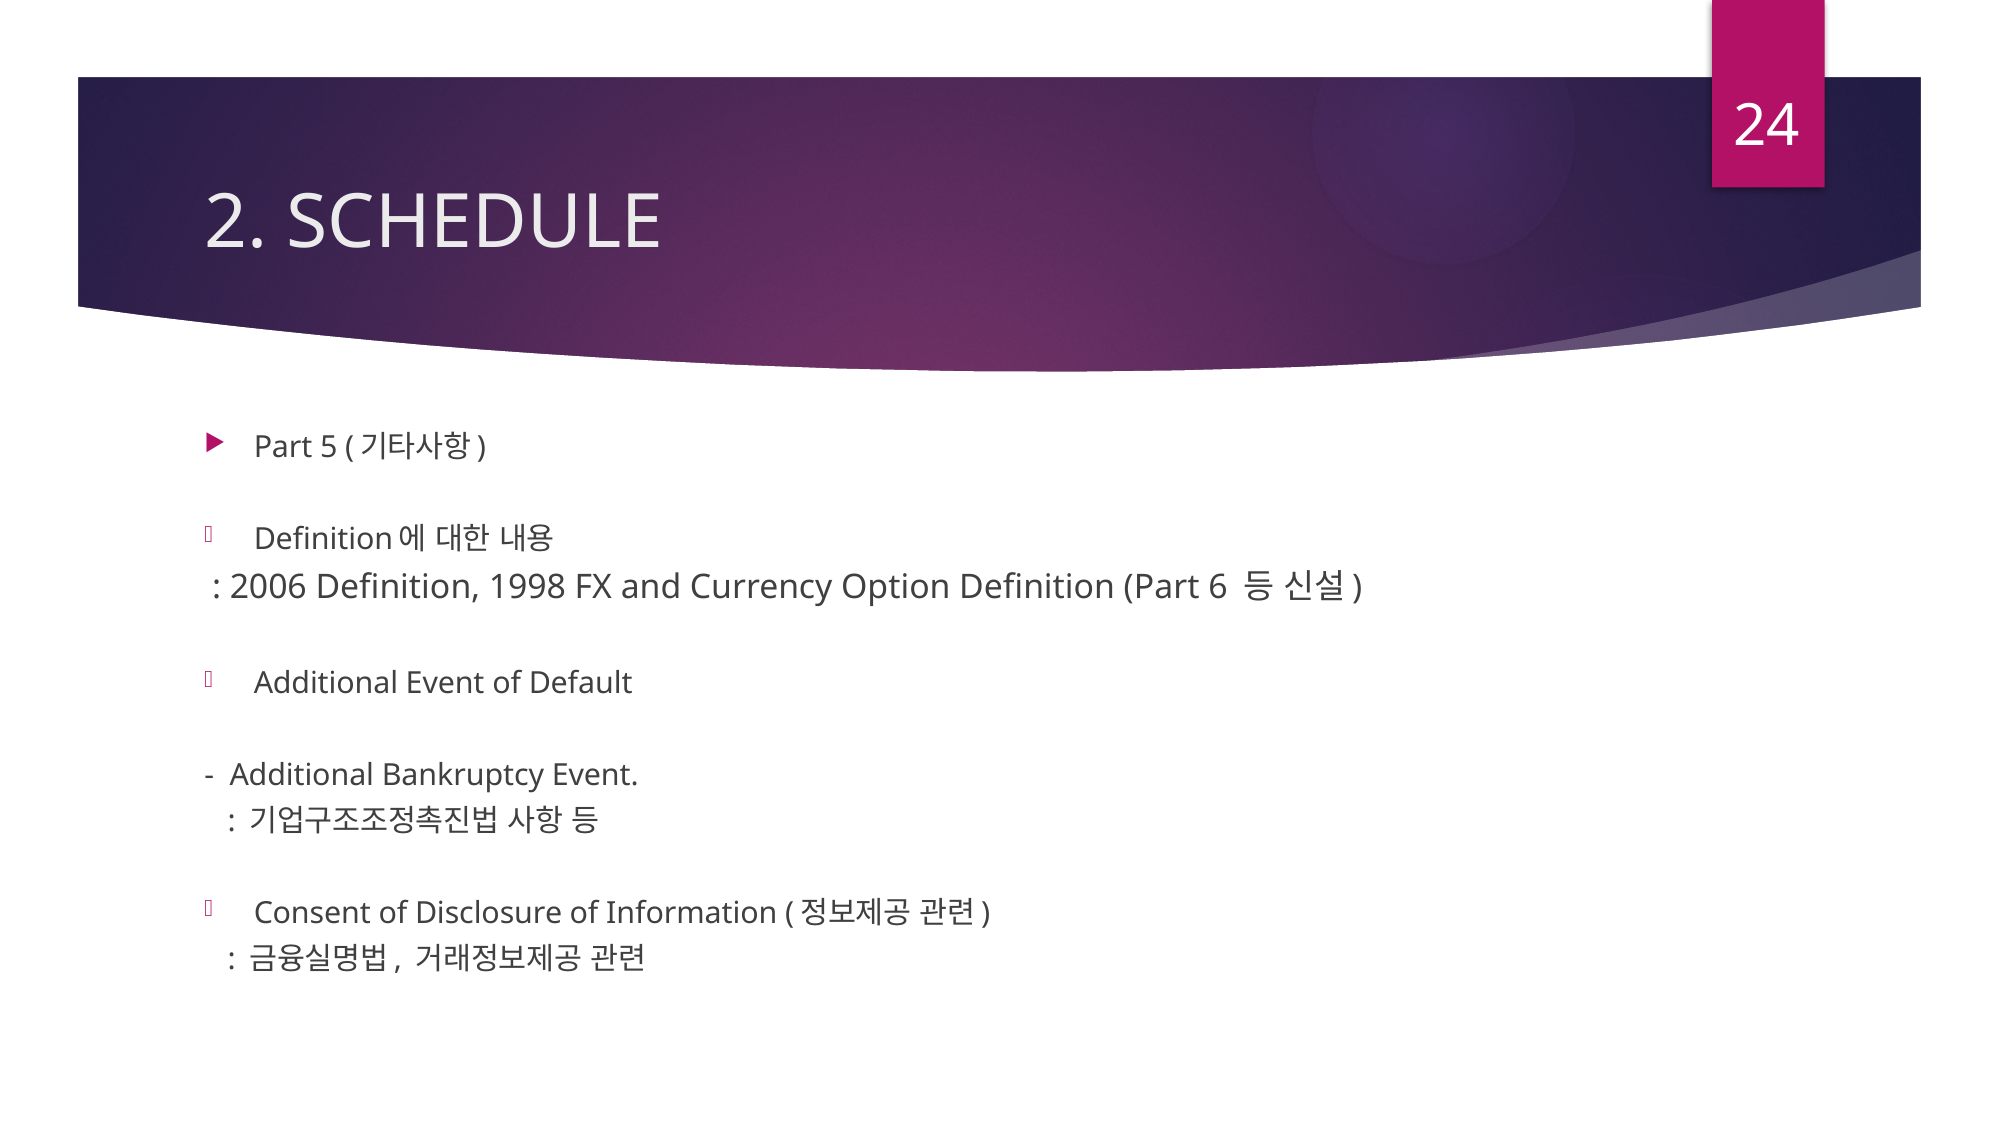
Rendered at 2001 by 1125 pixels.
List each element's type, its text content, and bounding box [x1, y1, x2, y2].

list Part 5 (기타사항) Definition에 대한 내용 : 2006 Definition, 1998 FX and Currency Option Definition (Part 6 등 신설) Additional Event of Default - Additional Bankruptcy Event. : 기업구조조정촉진법 사항 등 Consent of Disclosure of Information (정보제공 관련) : 금융실명법, 거래정보제공 관련 [189, 427, 1638, 988]
title 2. SCHEDULE [189, 159, 1627, 276]
slide_number 24 [1698, 48, 1836, 175]
